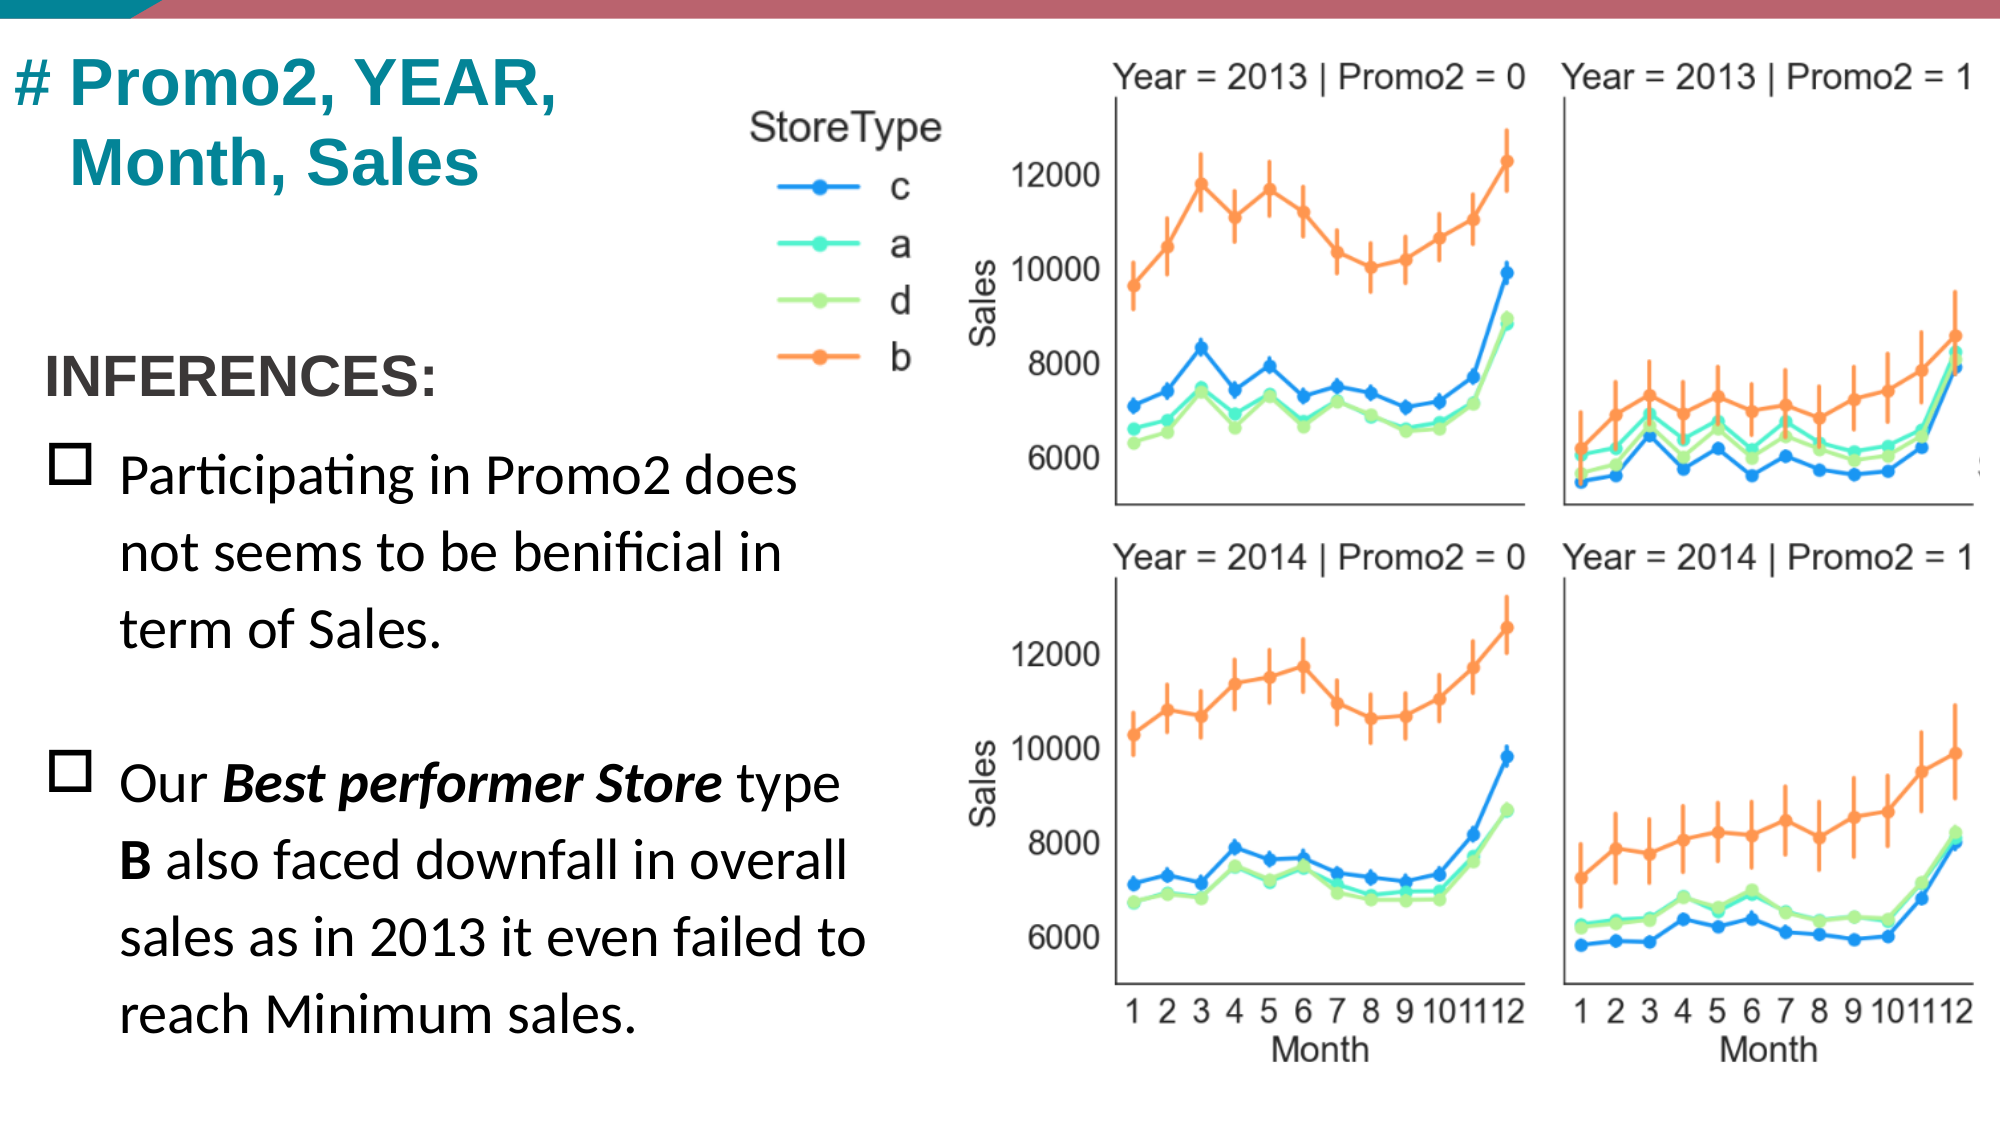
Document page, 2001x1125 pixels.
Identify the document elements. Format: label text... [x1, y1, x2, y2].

picture [747, 55, 1980, 1070]
text_box INFERENCES: Participating in Promo2 does not seems to be benificial in term of Sales. Our Best performer Store type B also faced downfall in overall sales as in 2013 it even failed to reach Minimum sales. [29, 330, 889, 1053]
text_box # Promo2, YEAR, Month, Sales [0, 31, 579, 192]
